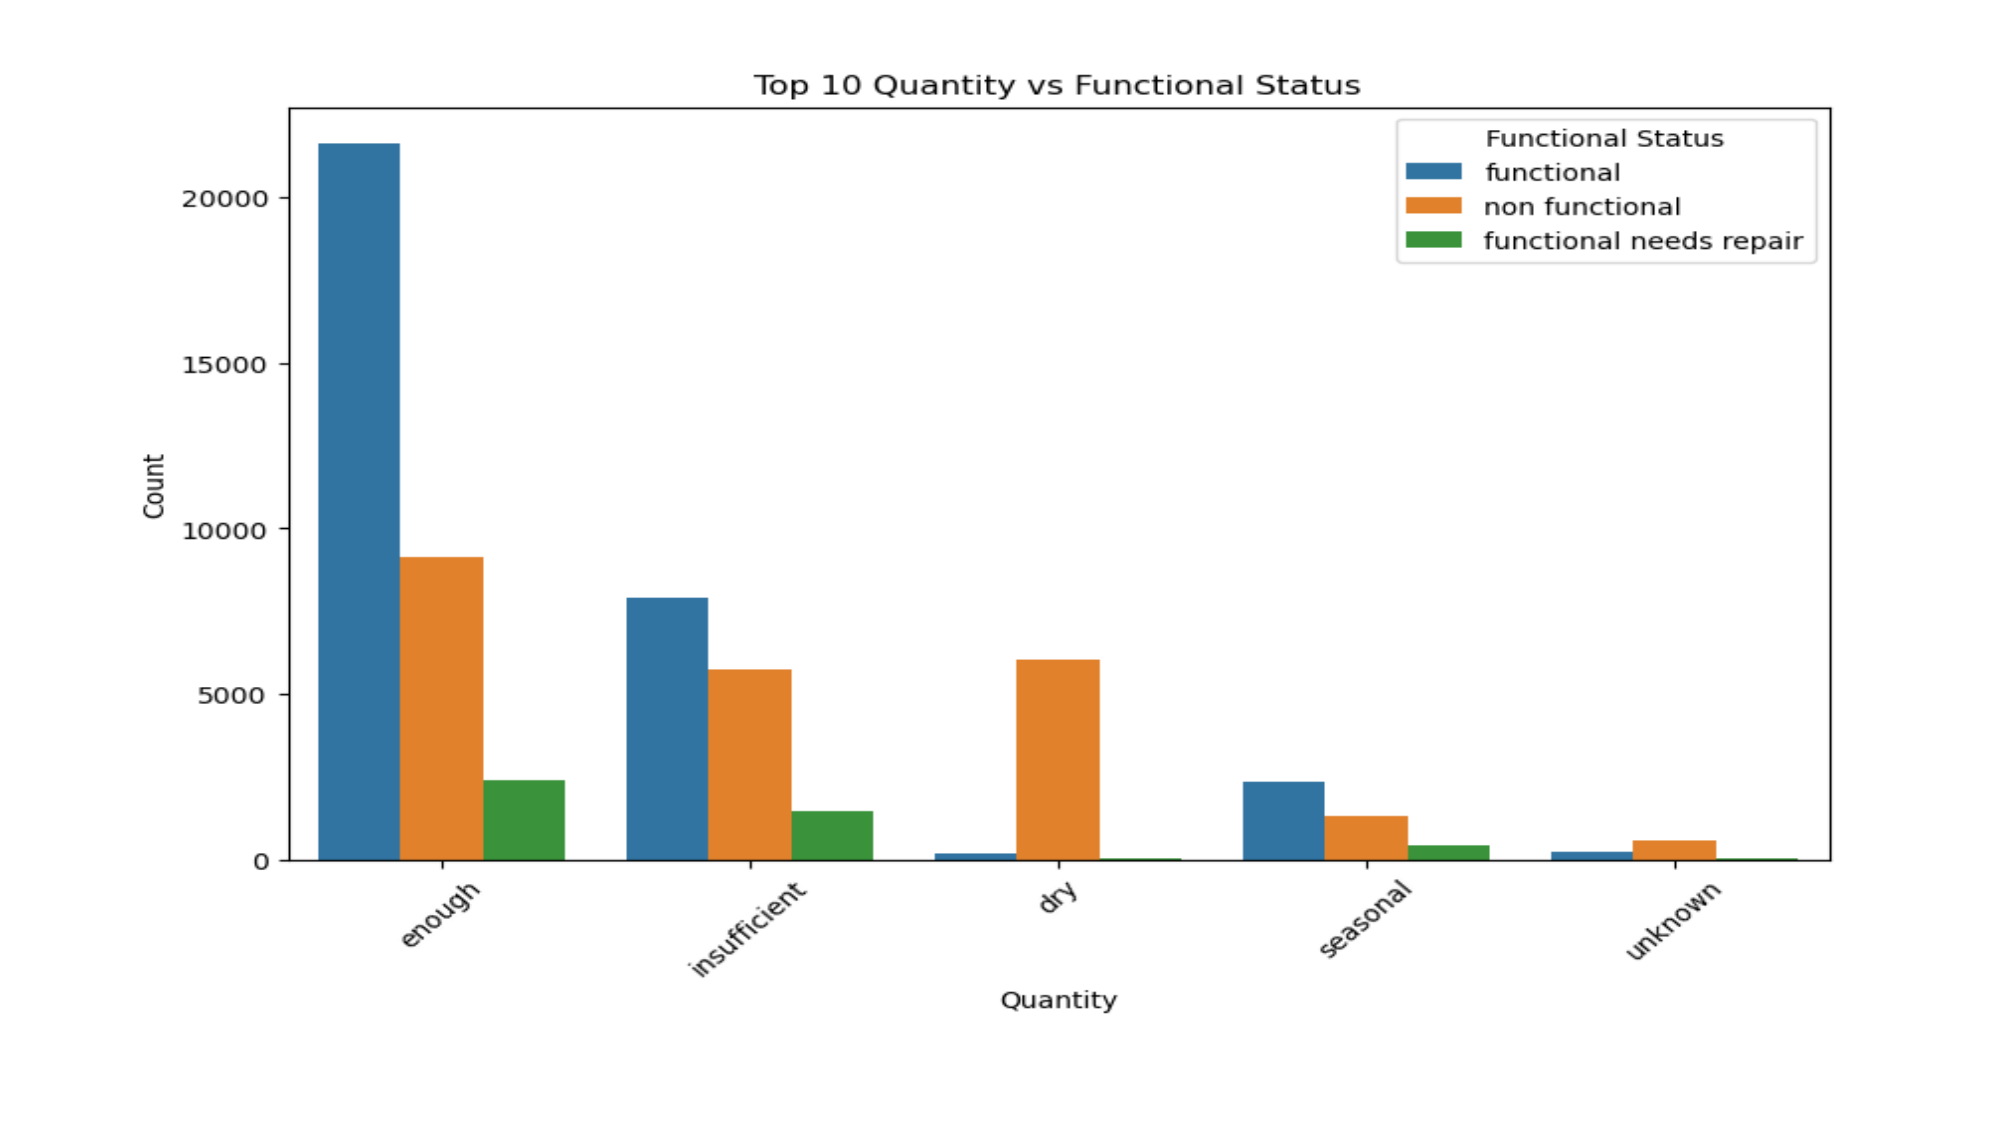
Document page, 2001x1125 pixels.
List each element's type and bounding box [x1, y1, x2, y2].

picture [122, 59, 1848, 1028]
